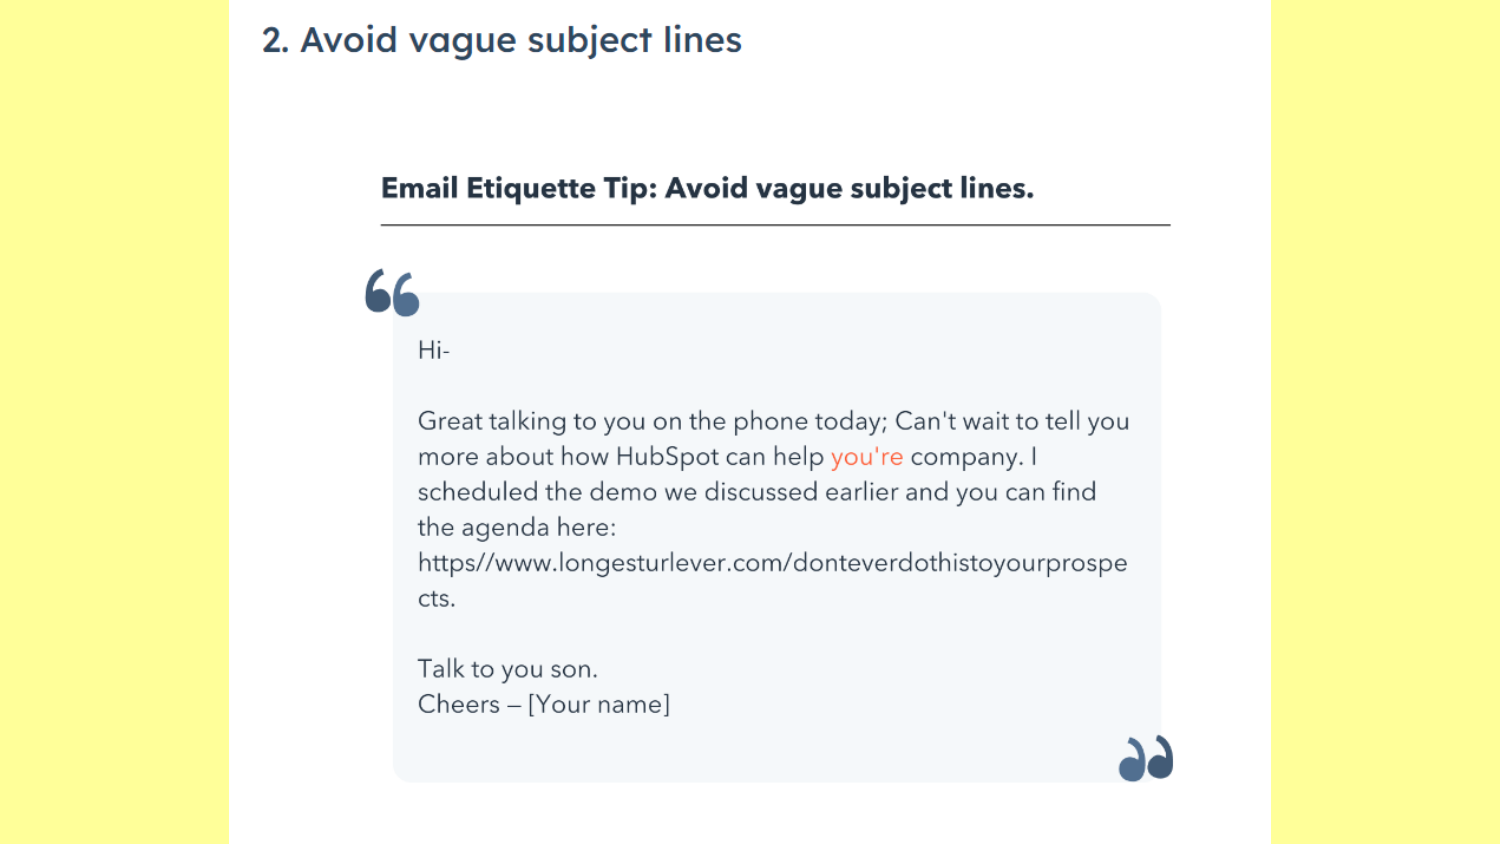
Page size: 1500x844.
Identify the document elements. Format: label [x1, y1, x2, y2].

picture [229, 0, 1271, 844]
